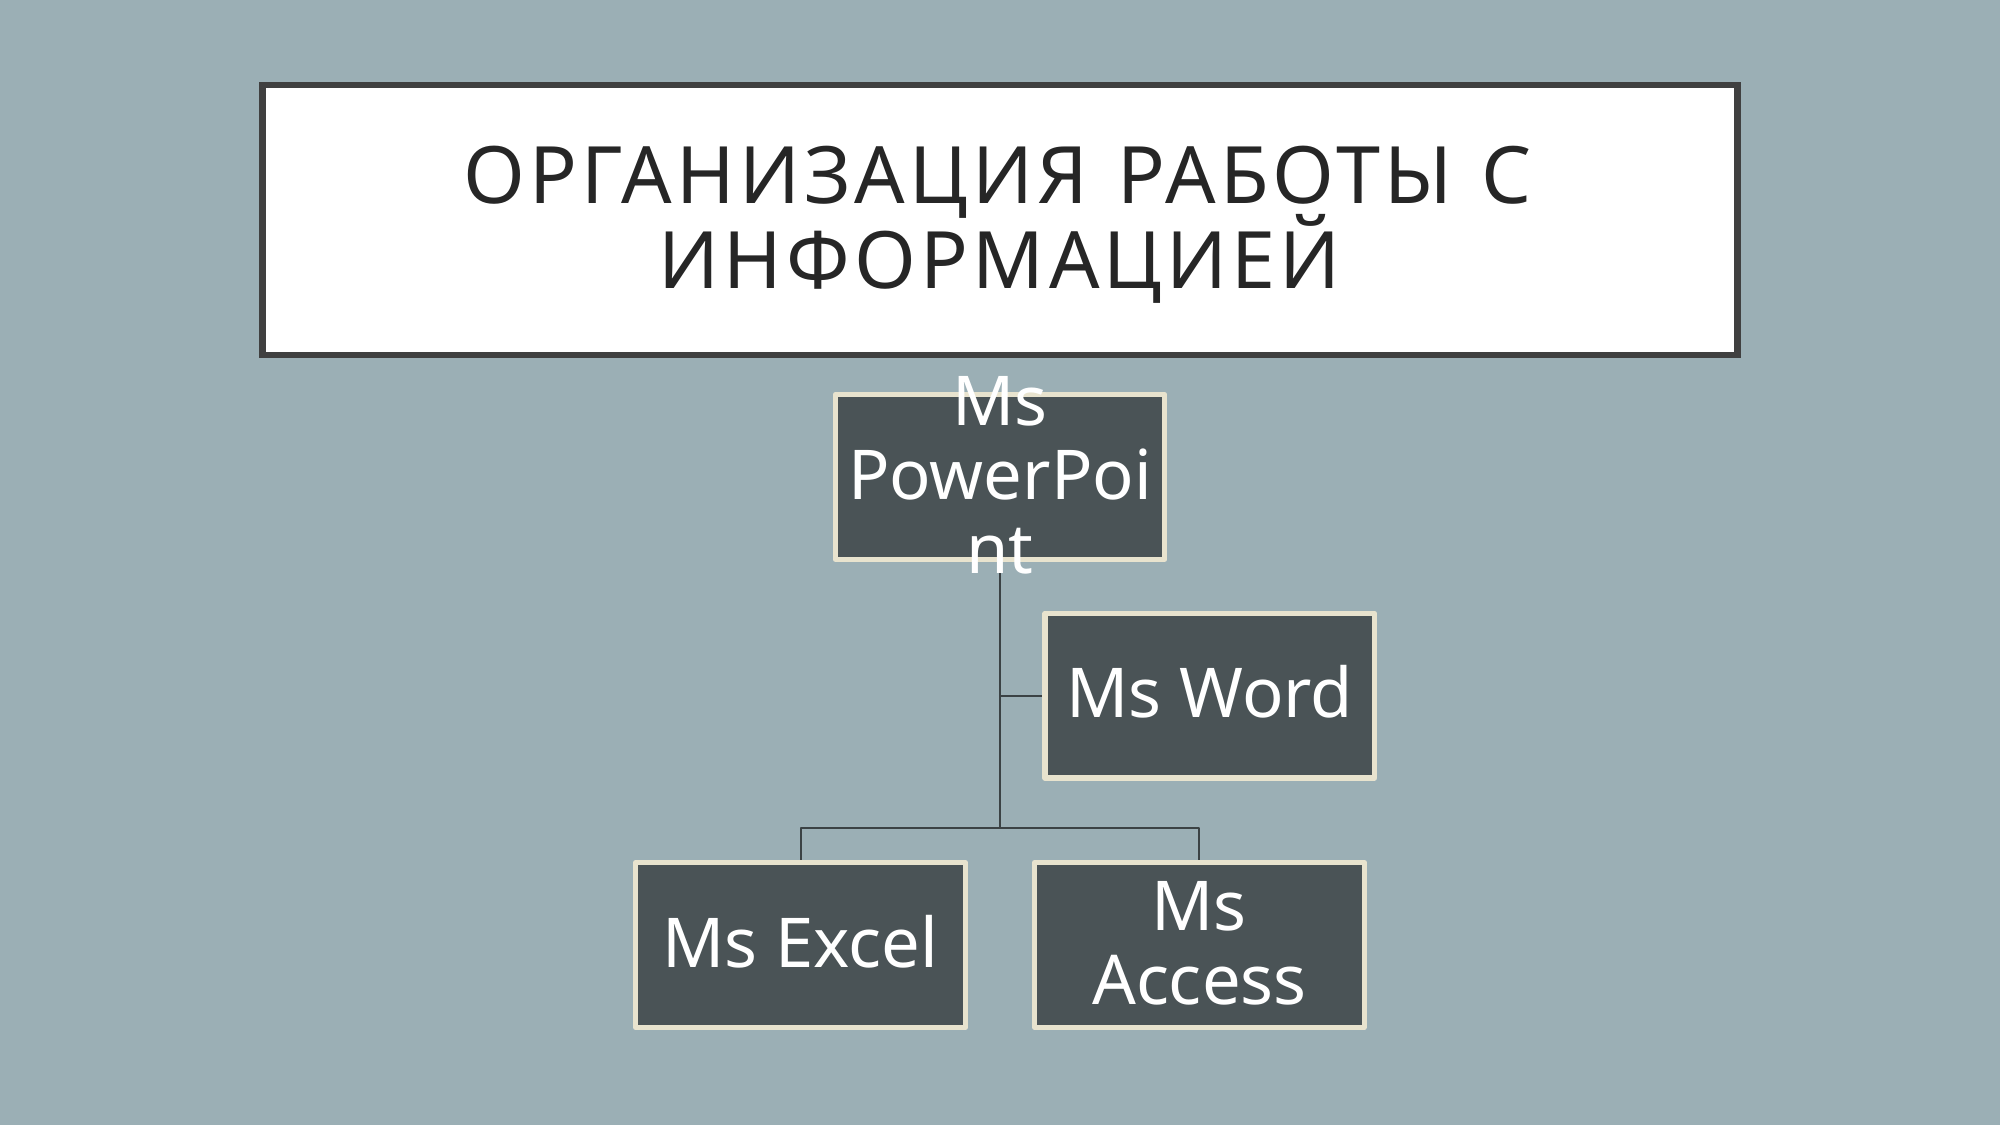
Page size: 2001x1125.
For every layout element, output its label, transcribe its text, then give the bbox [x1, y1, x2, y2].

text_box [319, 394, 1681, 1028]
title Организация работы с информацией [259, 82, 1741, 358]
